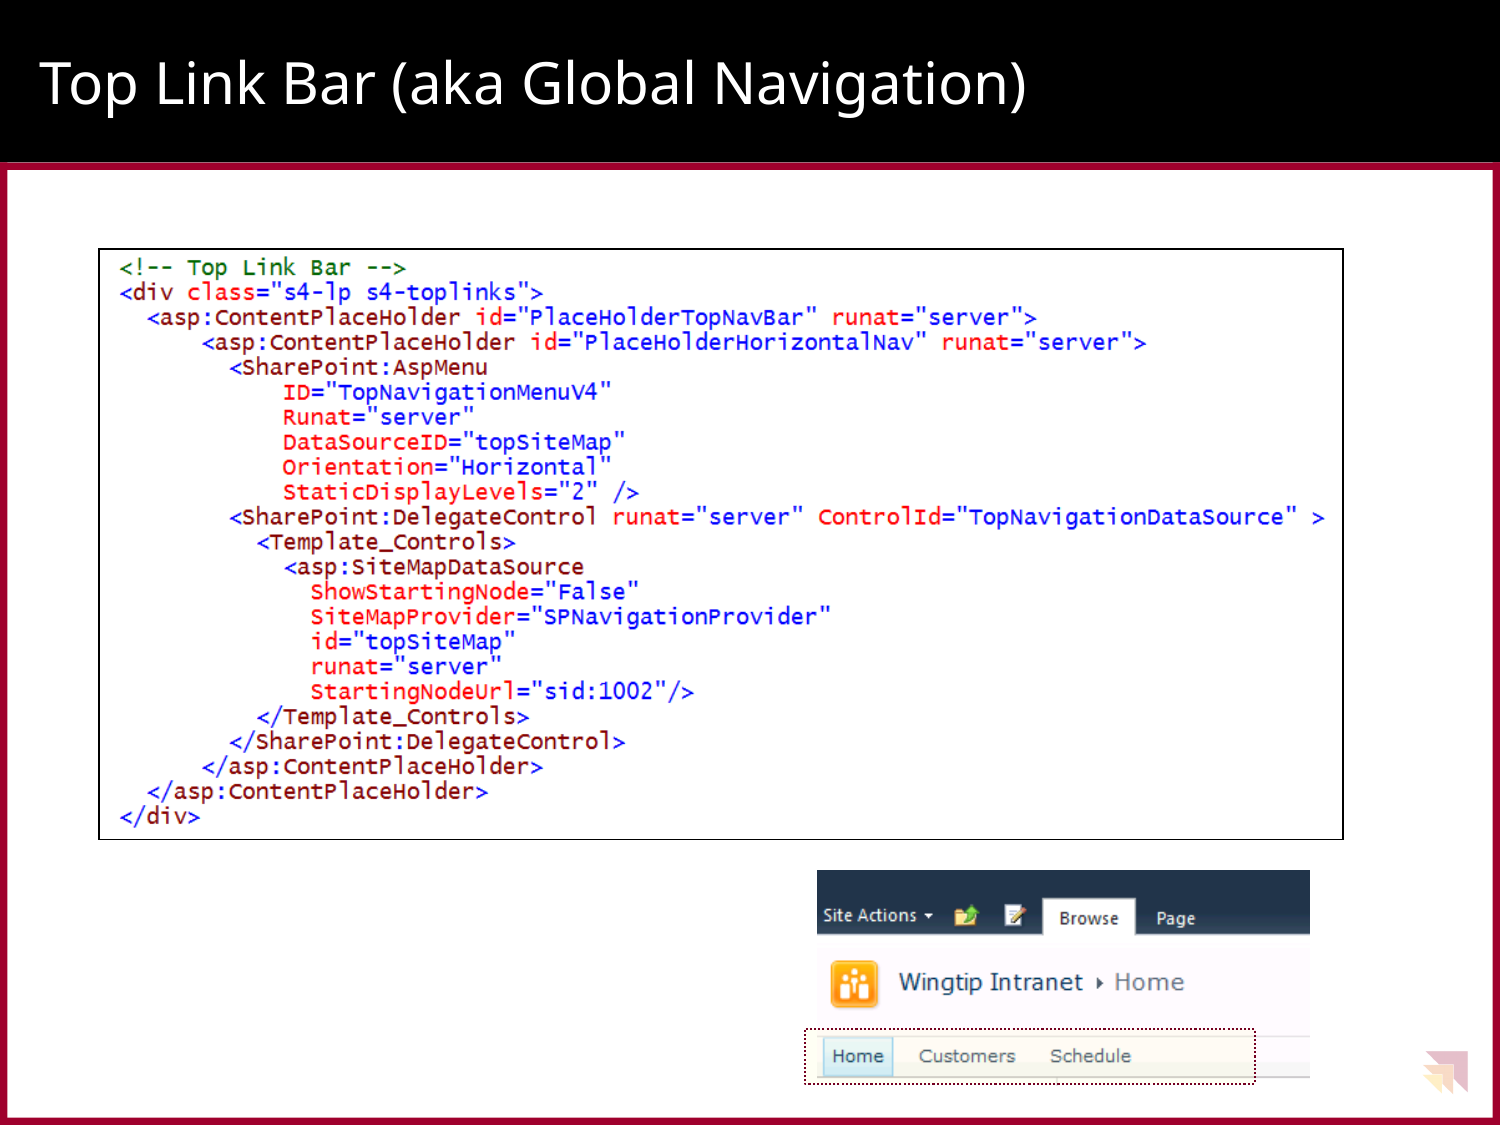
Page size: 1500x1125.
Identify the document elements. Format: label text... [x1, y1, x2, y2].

title Top Link Bar (aka Global Navigation) [24, 12, 1438, 150]
picture [816, 869, 1310, 1086]
picture [99, 249, 1343, 839]
